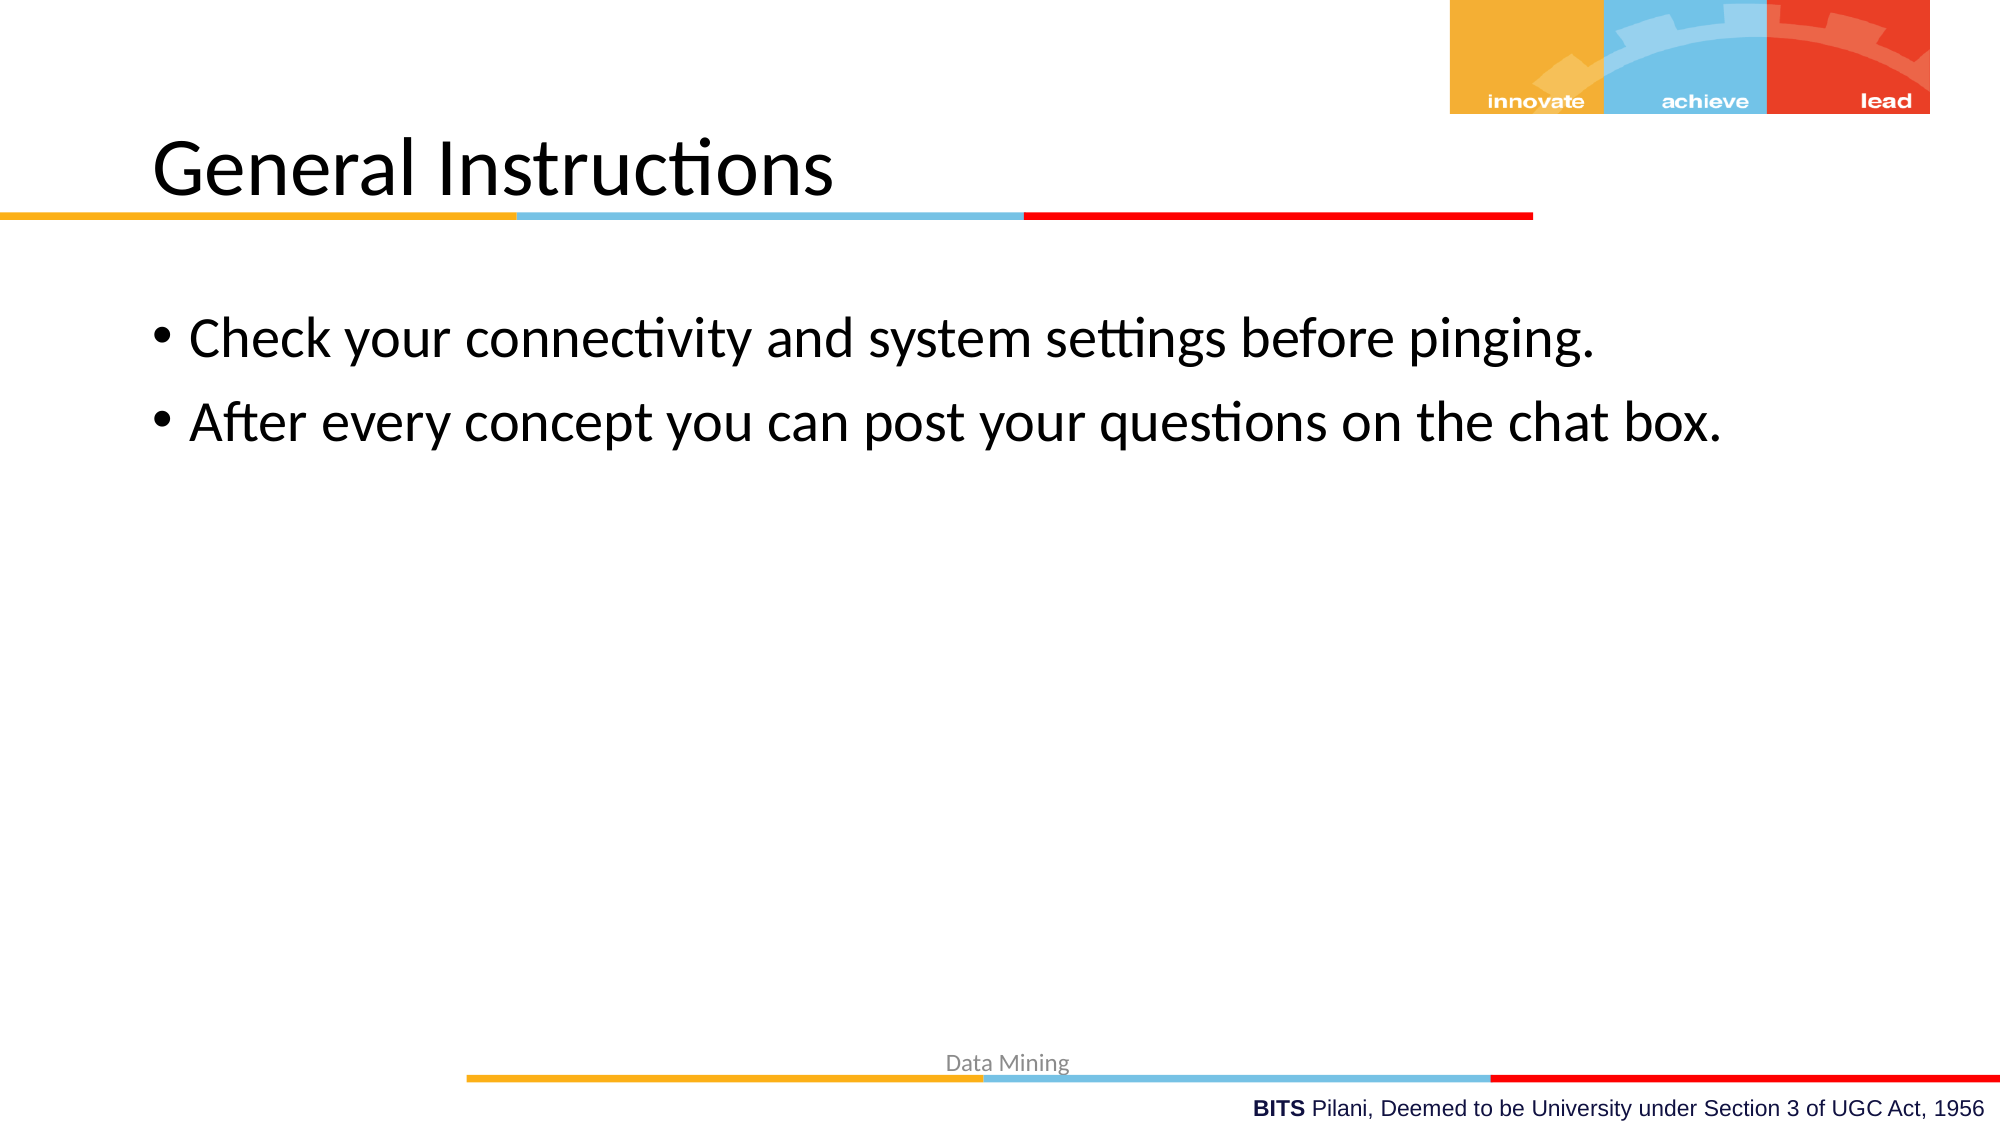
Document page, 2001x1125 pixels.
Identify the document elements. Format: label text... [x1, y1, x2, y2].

list Check your connectivity and system settings before pinging. After every concept you can post your questions on the chat box. [137, 299, 1863, 1014]
title General Instructions [137, 59, 1863, 278]
picture [1449, 0, 1930, 114]
